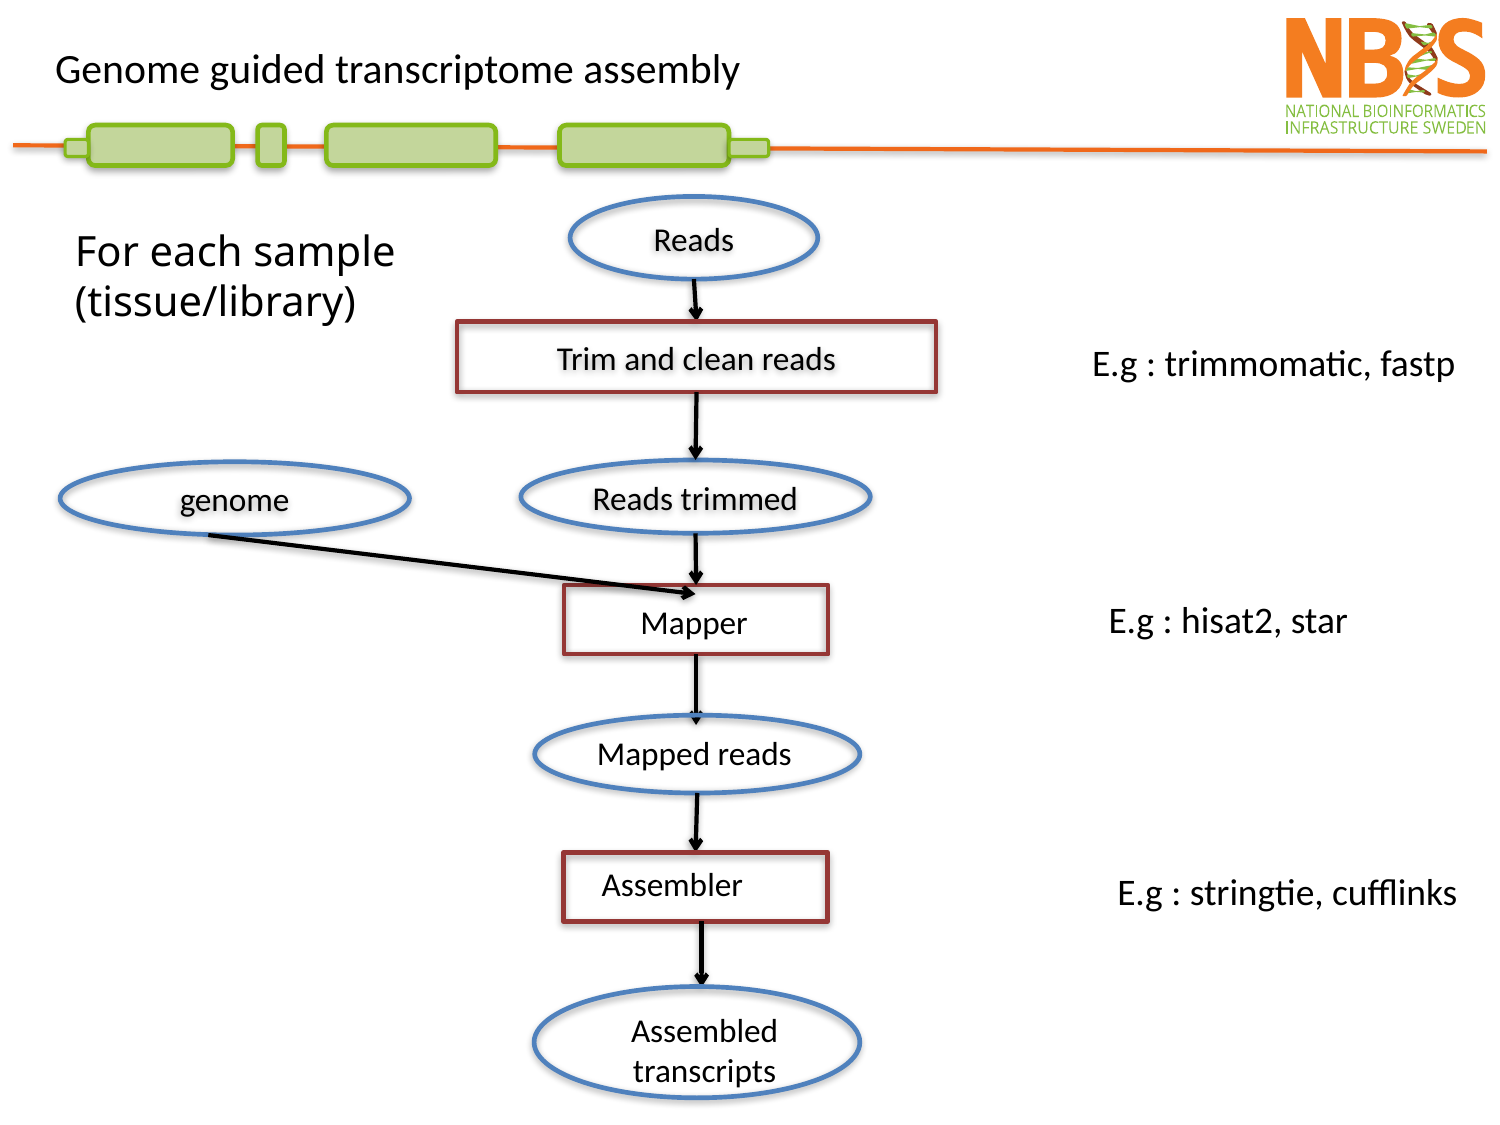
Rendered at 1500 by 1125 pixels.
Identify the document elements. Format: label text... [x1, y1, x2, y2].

text_box [563, 584, 829, 655]
text_box [533, 725, 822, 794]
text_box Reads [569, 195, 819, 280]
text_box [533, 1018, 549, 1067]
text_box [208, 534, 696, 595]
text_box genome [59, 460, 411, 536]
text_box E.g : stringtie, cufflinks [1102, 860, 1473, 921]
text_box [693, 278, 697, 322]
text_box Genome guided transcriptome assembly [40, 34, 756, 100]
text_box Trim and clean reads [456, 321, 937, 393]
text_box Reads trimmed [520, 459, 872, 535]
text_box [590, 714, 691, 724]
text_box For each sample (tissue/library) [60, 217, 620, 333]
text_box [584, 985, 810, 1001]
text_box E.g : hisat2, star [1093, 589, 1364, 649]
text_box [563, 852, 828, 922]
text_box [701, 714, 805, 724]
text_box E.g : trimmomatic, fastp [1077, 331, 1471, 392]
text_box Mapper [625, 594, 823, 649]
text_box Mapped reads [582, 724, 893, 780]
text_box Assembled transcripts [549, 1001, 860, 1097]
text_box Assembler [586, 856, 818, 911]
